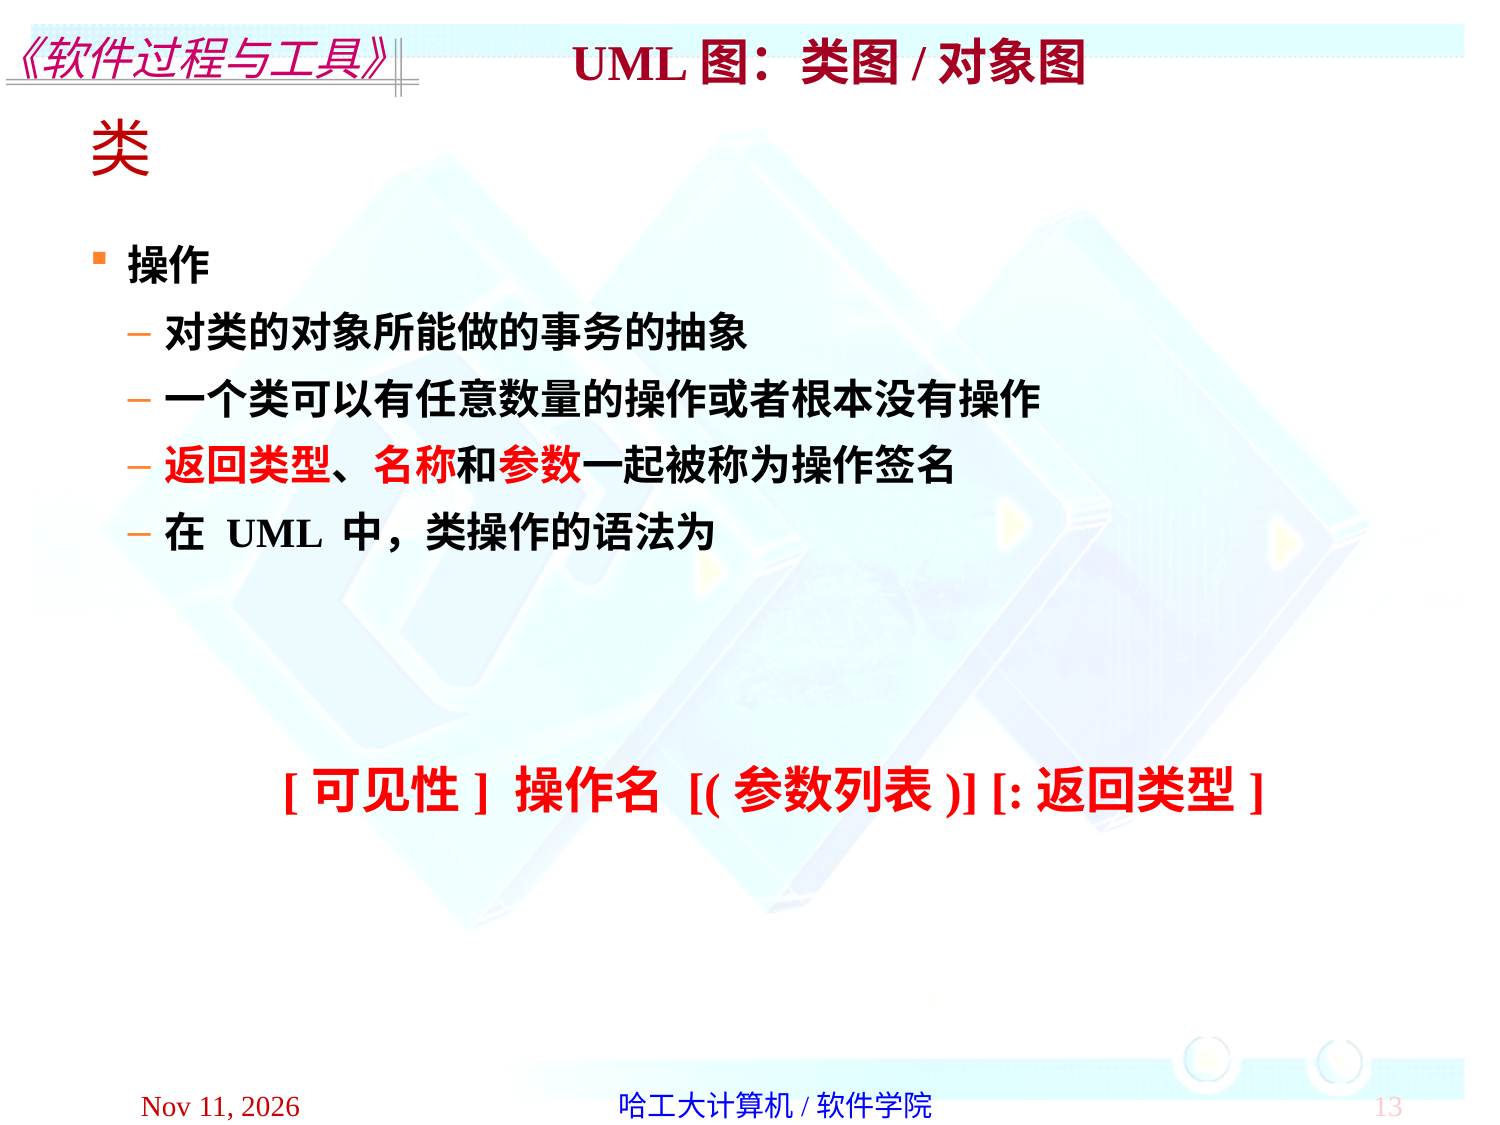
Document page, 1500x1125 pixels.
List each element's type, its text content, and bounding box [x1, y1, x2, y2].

text_box [可见性] 操作名 [(参数列表)] [:返回类型] [267, 751, 1281, 827]
text_box 类 [74, 101, 1425, 185]
text_box UML图：类图/对象图 [389, 30, 1270, 91]
text_box 操作 对类的对象所能做的事务的抽象 一个类可以有任意数量的操作或者根本没有操作 返回类型、名称和参数一起被称为操作签名 在 UML 中，类操作的语法为 [74, 231, 1425, 1071]
